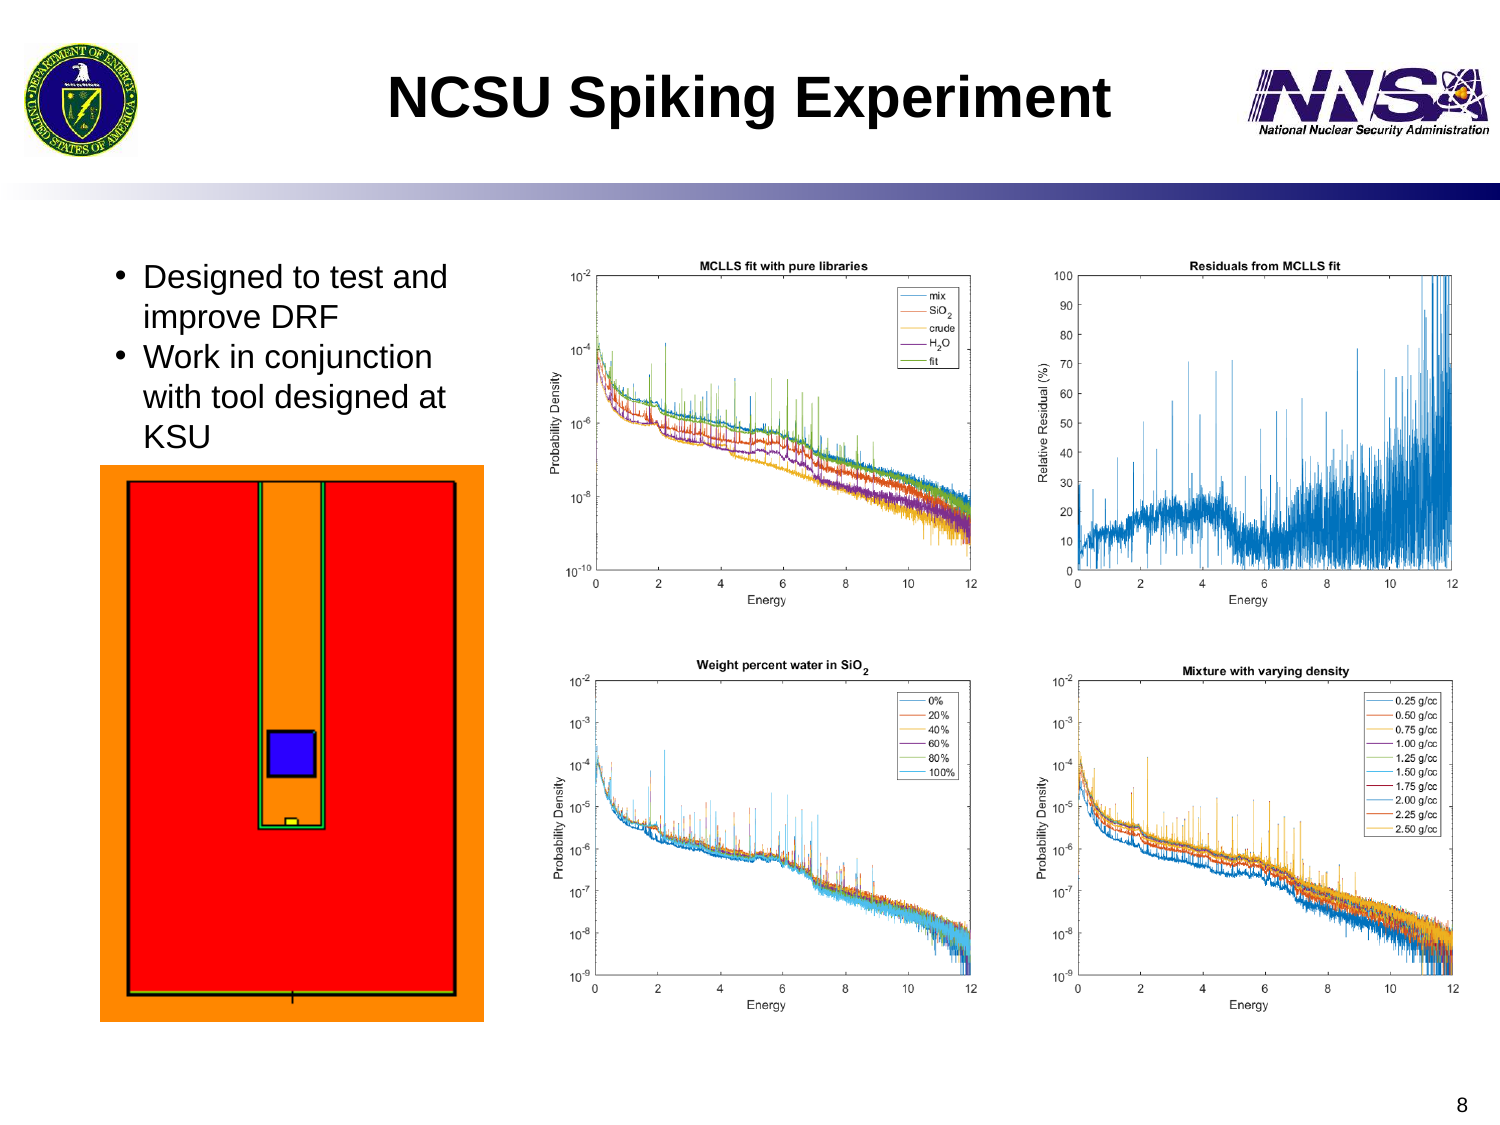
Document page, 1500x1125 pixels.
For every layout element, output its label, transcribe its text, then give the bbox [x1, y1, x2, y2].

text_box Designed to test and improve DRF Work in conjunction with tool designed at KSU [100, 248, 484, 463]
picture [532, 652, 1498, 1016]
picture [1250, 62, 1500, 138]
picture [24, 43, 138, 157]
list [100, 464, 484, 1023]
picture [533, 247, 1498, 610]
title NCSU Spiking Experiment [250, 59, 1250, 139]
